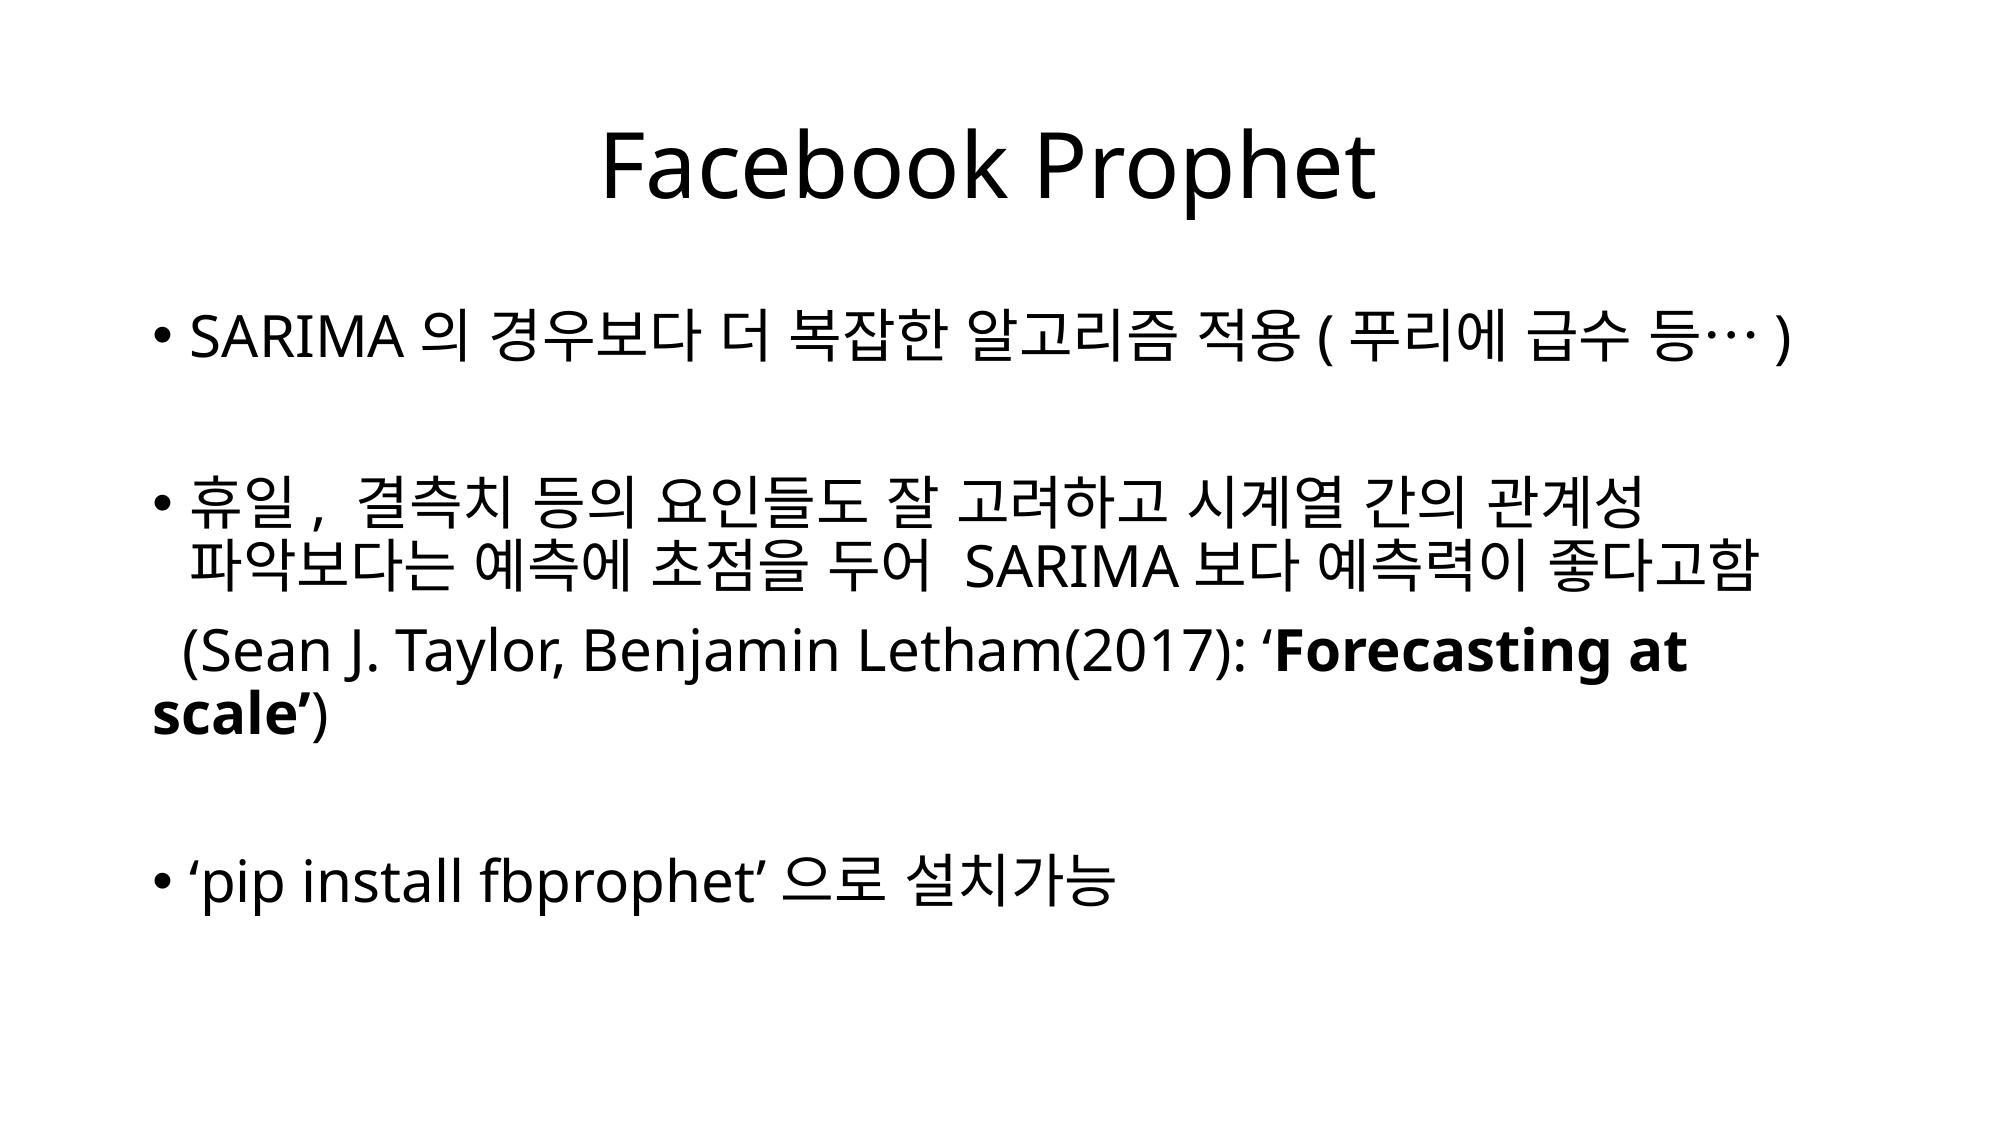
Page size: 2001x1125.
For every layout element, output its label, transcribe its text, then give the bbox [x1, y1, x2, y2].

title Facebook Prophet [137, 59, 1863, 278]
list SARIMA의 경우보다 더 복잡한 알고리즘 적용(푸리에 급수 등…) 휴일, 결측치 등의 요인들도 잘 고려하고 시계열 간의 관계성 파악보다는 예측에 초점을 두어 SARIMA보다 예측력이 좋다고함 (Sean J. Taylor, Benjamin Letham(2017): ‘Forecasting at scale’) ‘pip install fbprophet’으로 설치가능 [137, 299, 1863, 1014]
